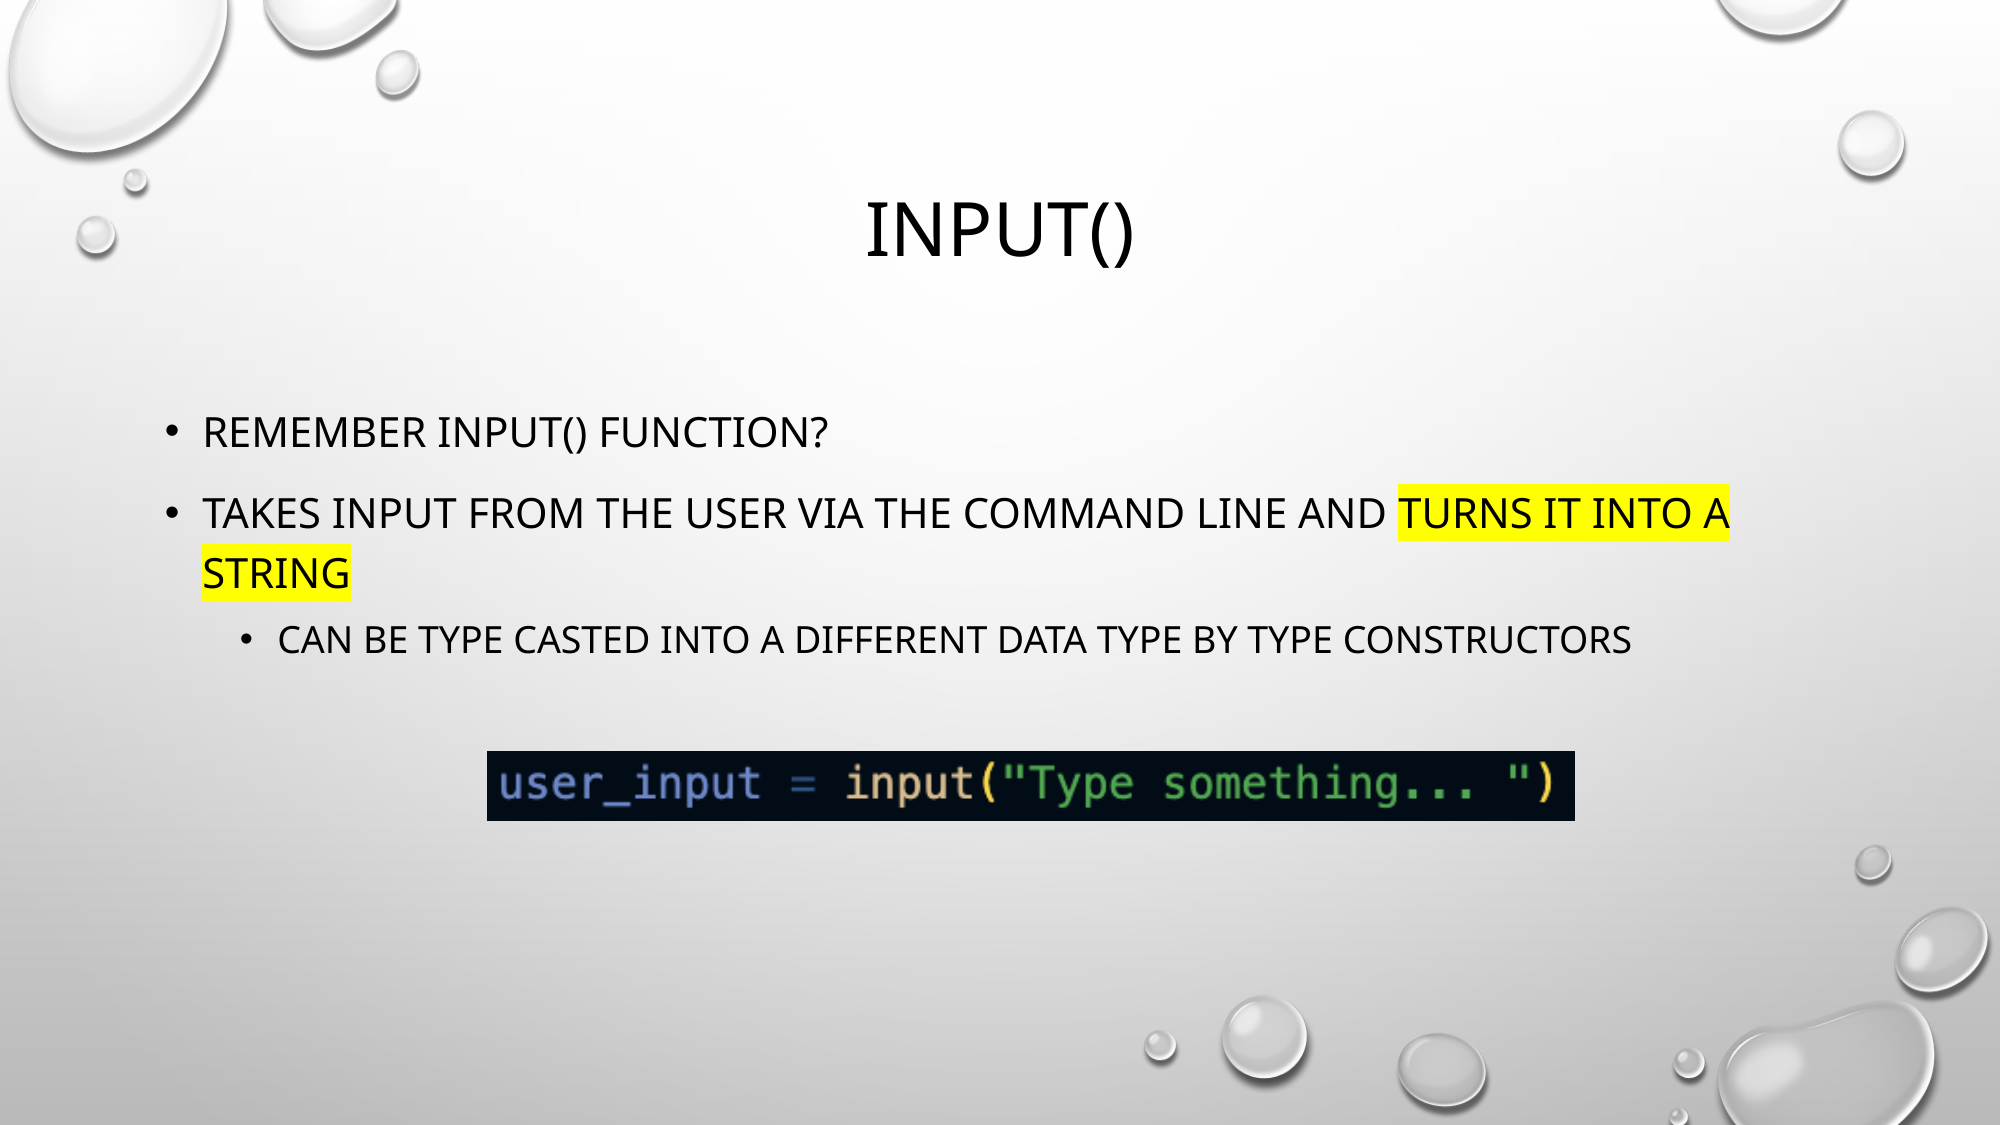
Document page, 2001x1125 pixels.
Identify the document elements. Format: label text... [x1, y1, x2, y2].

picture [0, 0, 2000, 1125]
title Input() [149, 101, 1851, 364]
list Remember input() function? Takes input from the user via the command line and turns it into a string Can be type casted into a different data type by type constructors [149, 388, 1850, 950]
